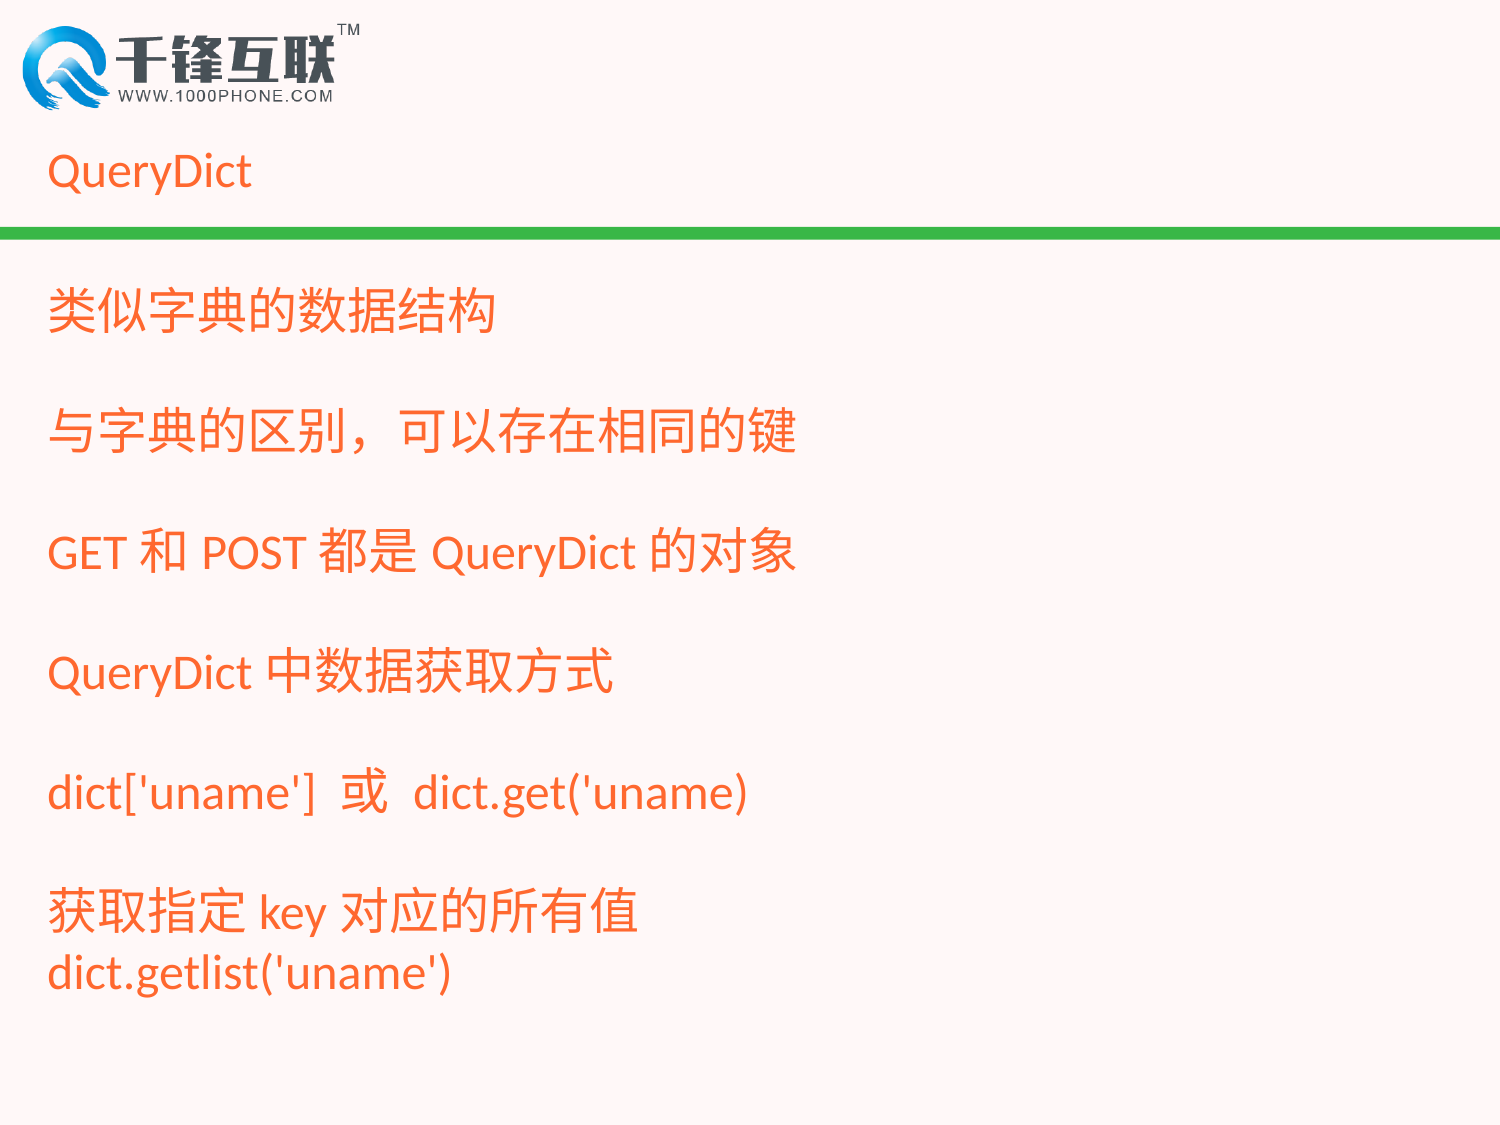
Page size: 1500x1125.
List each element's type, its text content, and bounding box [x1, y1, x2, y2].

title QueryDict [38, 128, 1444, 207]
list 类似字典的数据结构 与字典的区别，可以存在相同的键 GET和POST都是QueryDict的对象 QueryDict中数据获取方式 dict['uname'] 或 dict.get('uname) 获取指定key对应的所有值 dict.getlist('uname') [38, 270, 1444, 1092]
picture [0, 0, 383, 142]
